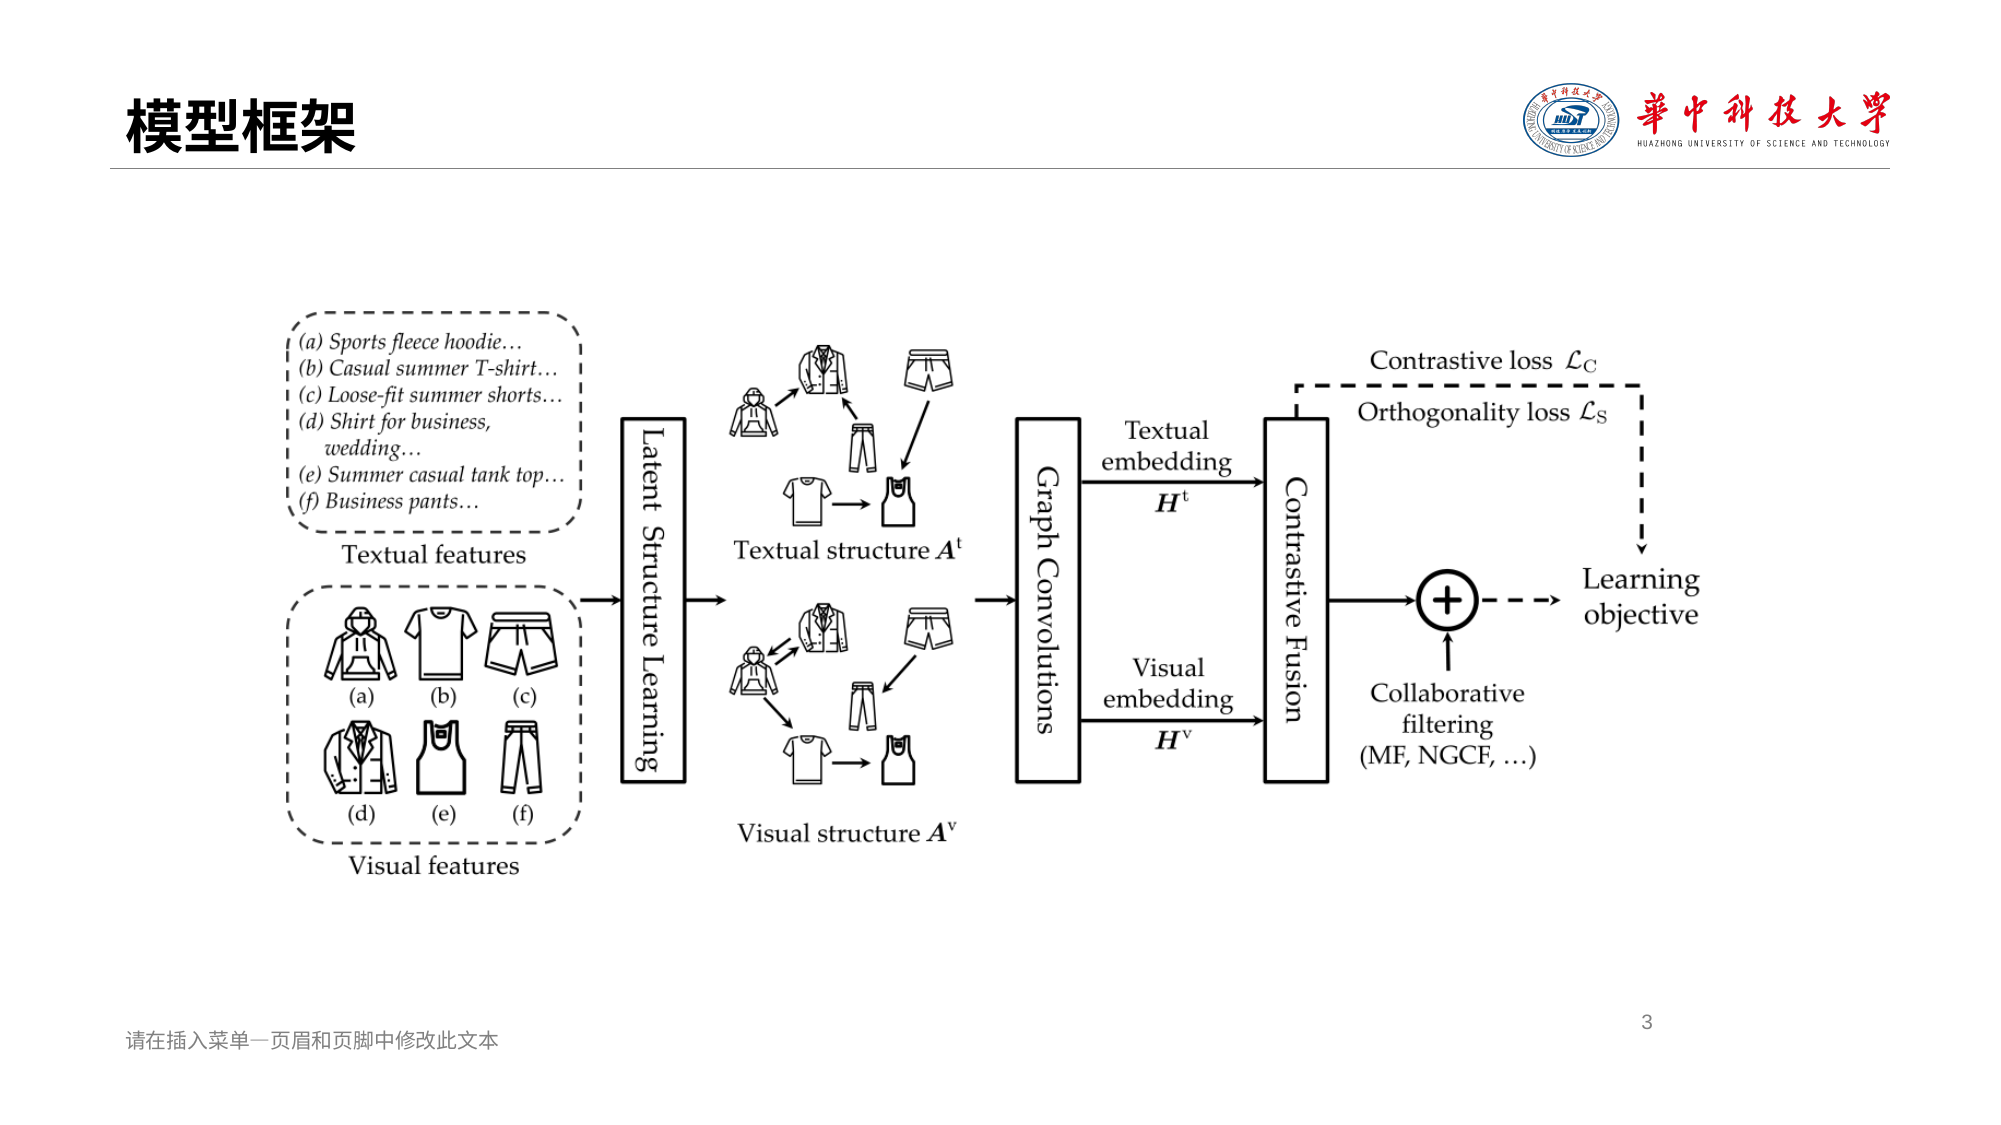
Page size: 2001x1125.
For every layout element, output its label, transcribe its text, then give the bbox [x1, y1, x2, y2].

footer 请在插 入菜单—页眉和页脚中修改此文本 [109, 1023, 790, 1058]
picture [202, 298, 1798, 907]
title 模型框架 [109, 0, 1890, 169]
slide_number 3 [1191, 1004, 1669, 1039]
